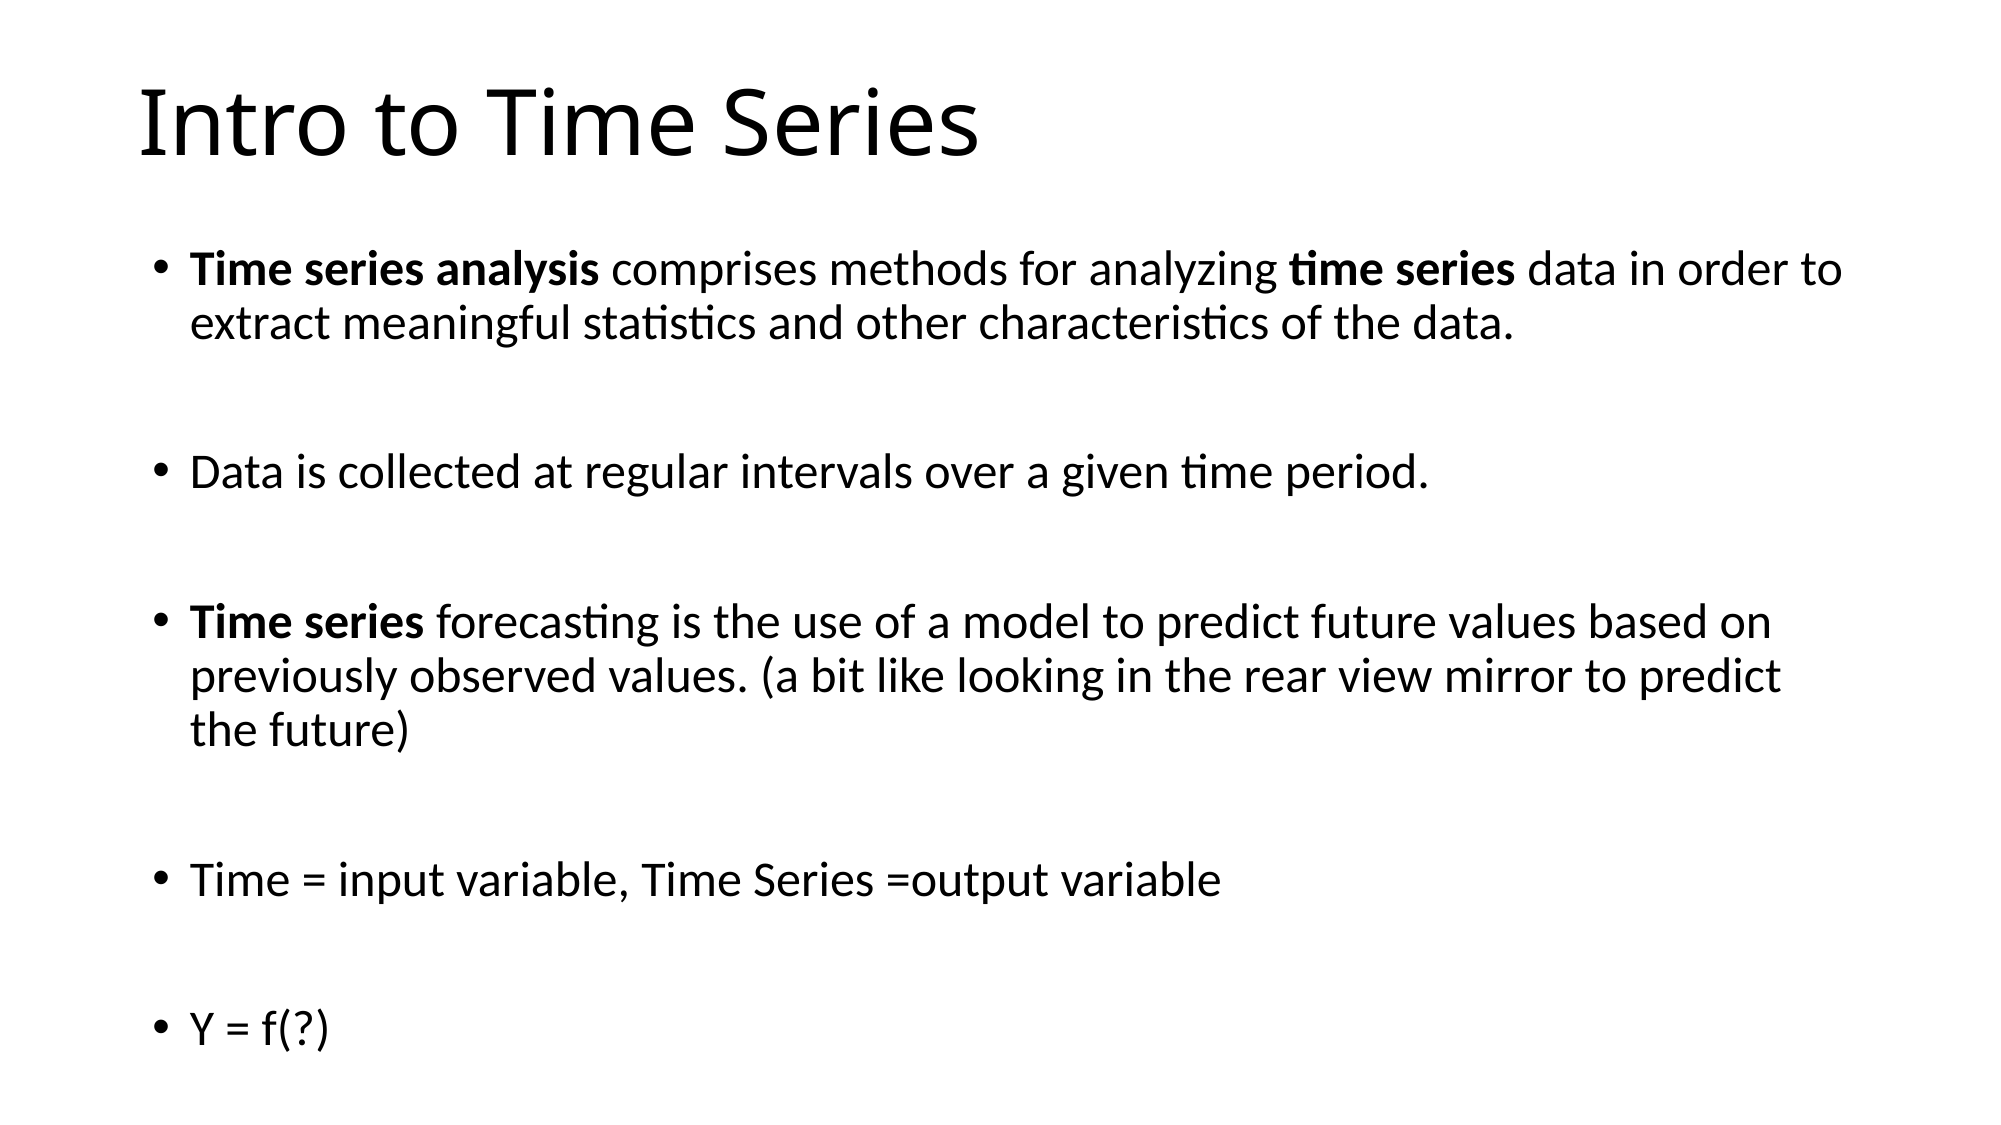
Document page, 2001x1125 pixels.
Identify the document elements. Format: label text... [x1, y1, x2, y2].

list Time series analysis comprises methods for analyzing time series data in order to extract meaningful statistics and other characteristics of the data. Data is collected at regular intervals over a given time period. Time series forecasting is the use of a model to predict future values based on previously observed values. (a bit like looking in the rear view mirror to predict the future) Time = input variable, Time Series =output variable Y = f(?) [137, 234, 1863, 1065]
title Intro to Time Series [123, 17, 1849, 235]
